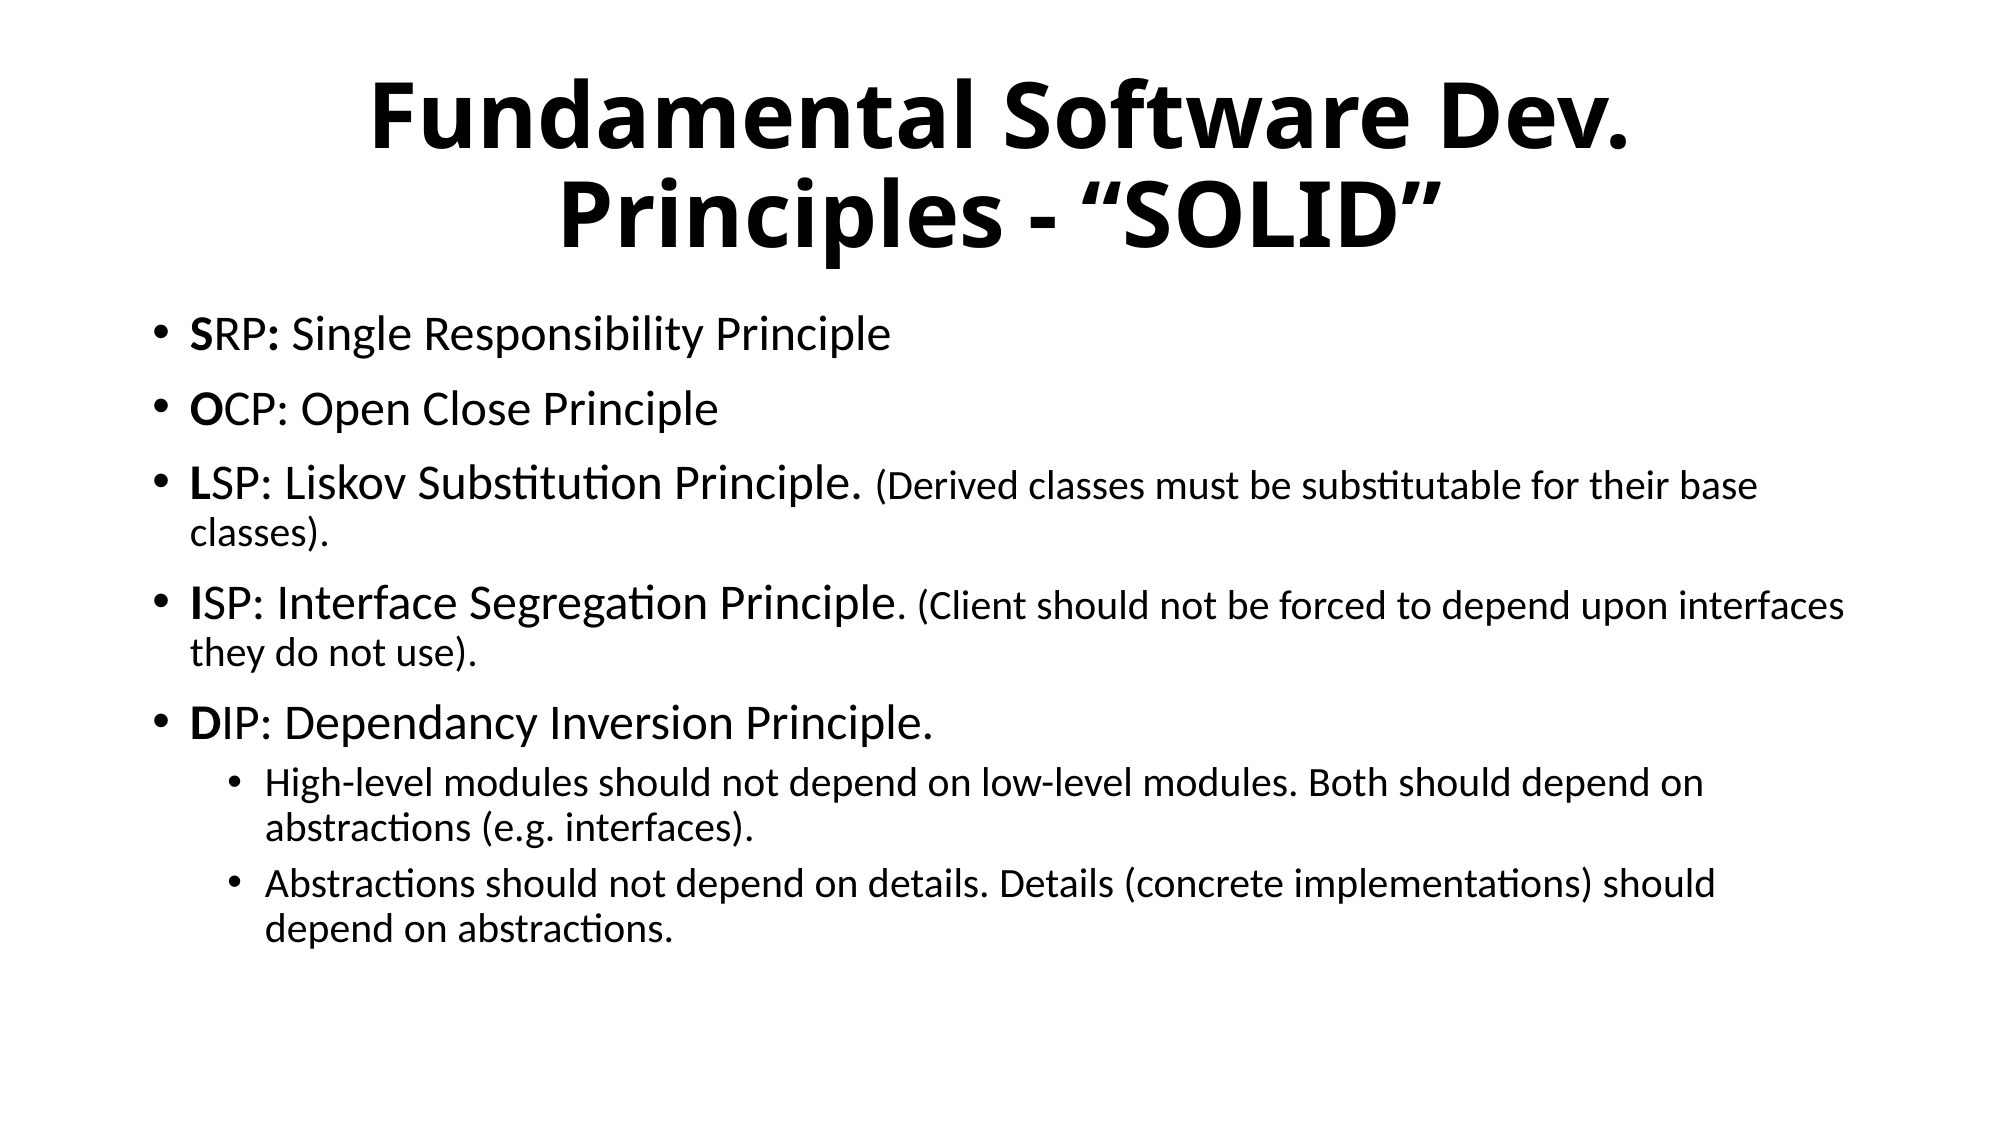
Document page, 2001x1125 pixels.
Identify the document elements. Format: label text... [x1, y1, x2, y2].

title Fundamental Software Dev. Principles - “SOLID” [137, 59, 1863, 278]
list SRP: Single Responsibility Principle OCP: Open Close Principle LSP: Liskov Substitution Principle. (Derived classes must be substitutable for their base classes). ISP: Interface Segregation Principle. (Client should not be forced to depend upon interfaces they do not use). DIP: Dependancy Inversion Principle. High-level modules should not depend on low-level modules. Both should depend on abstractions (e.g. interfaces). Abstractions should not depend on details. Details (concrete implementations) should depend on abstractions. [137, 299, 1863, 1014]
